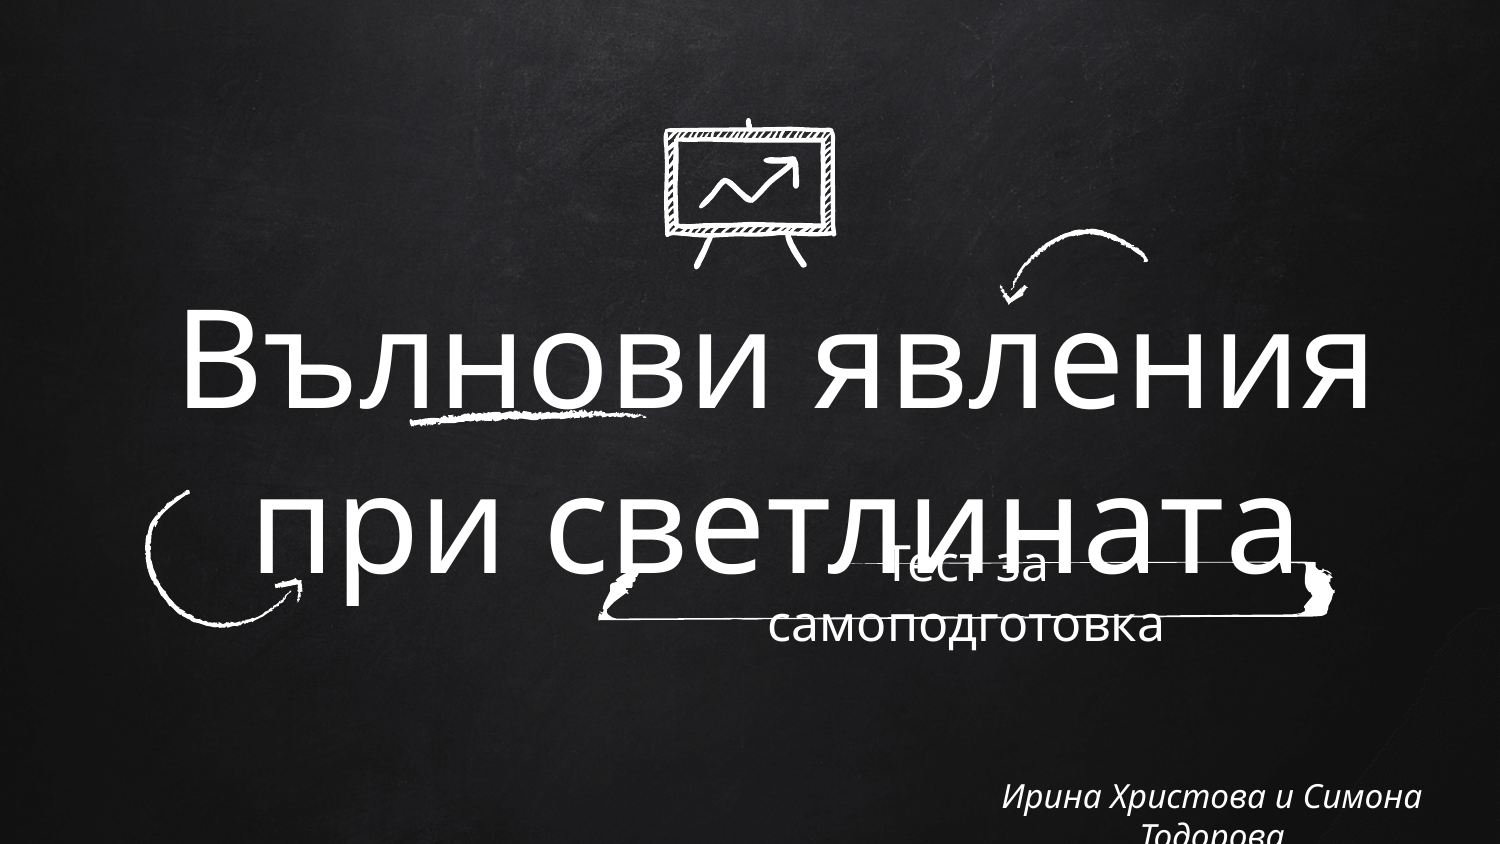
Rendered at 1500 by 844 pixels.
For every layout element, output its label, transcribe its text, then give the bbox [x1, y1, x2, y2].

title Вълнови явления при светлината [138, 340, 1414, 532]
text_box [131, 522, 299, 629]
text_box [409, 409, 647, 427]
text_box [1266, 561, 1335, 617]
text_box Тест за самоподготовка [667, 541, 1266, 643]
text_box [663, 118, 837, 270]
picture [0, 0, 1500, 844]
text_box Ирина Христова и Симона Тодорова [913, 764, 1500, 844]
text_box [1011, 220, 1135, 331]
text_box [598, 563, 667, 621]
